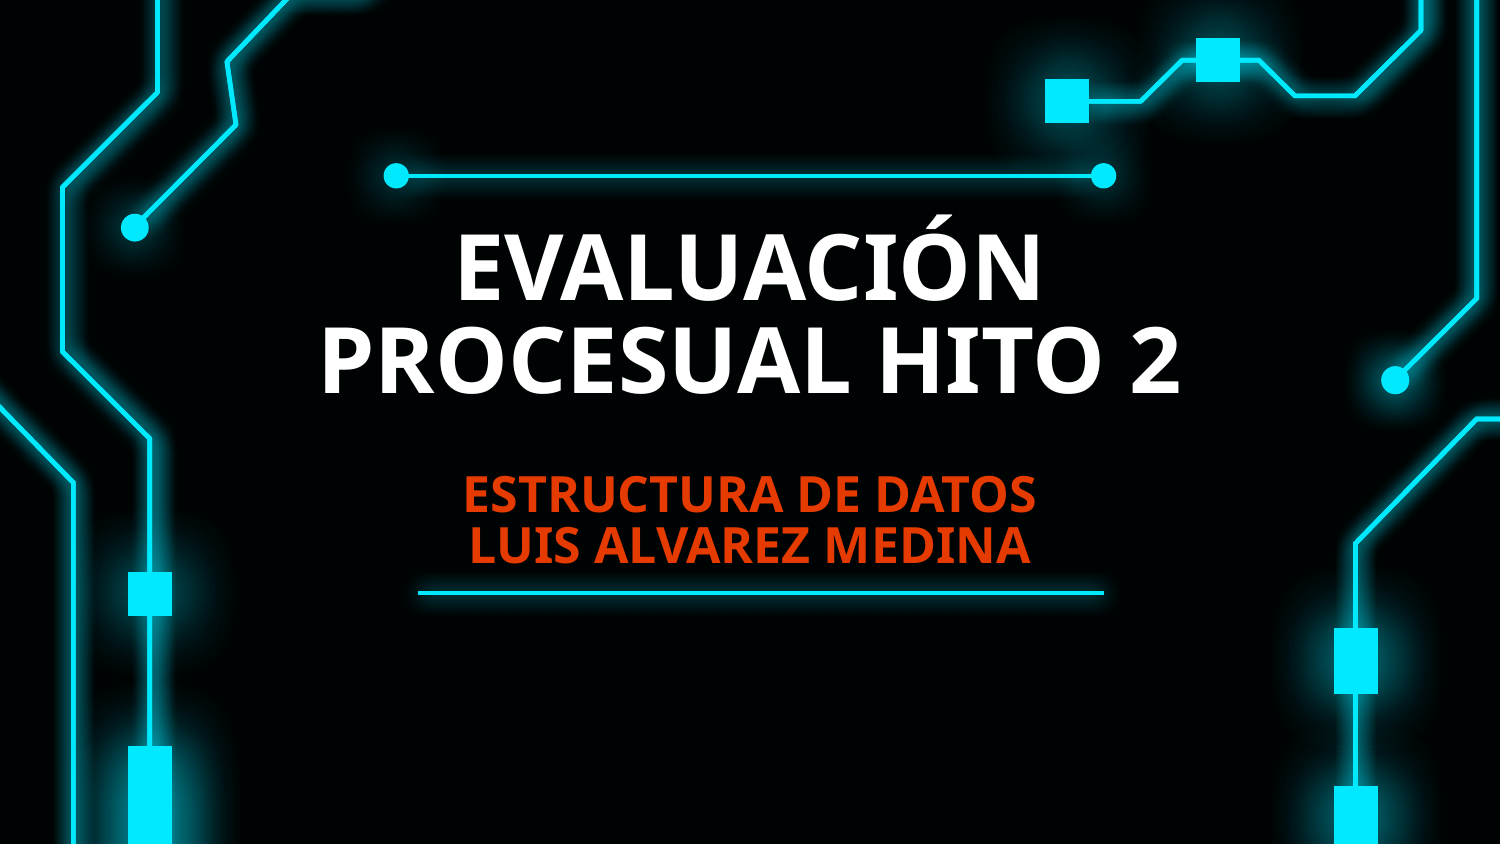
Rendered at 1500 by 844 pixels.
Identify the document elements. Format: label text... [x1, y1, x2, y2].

title EVALUACIÓN PROCESUAL HITO 2 ESTRUCTURA DE DATOS LUIS ALVAREZ MEDINA [210, 210, 1290, 576]
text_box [384, 164, 1116, 188]
